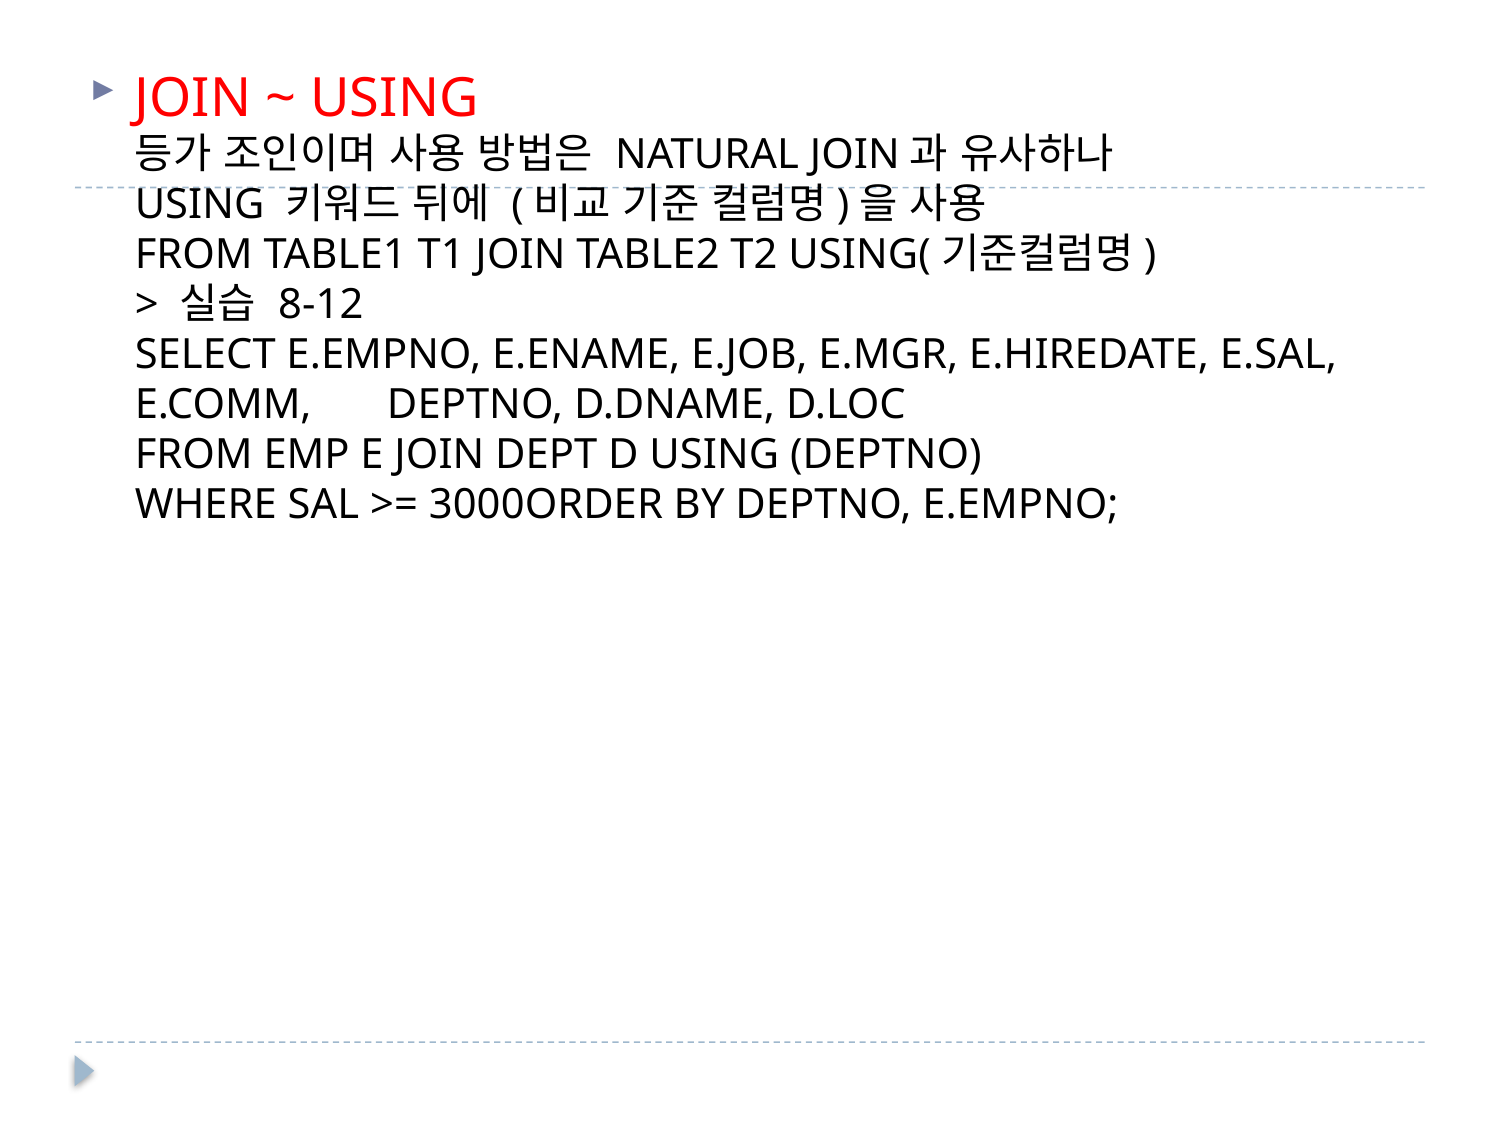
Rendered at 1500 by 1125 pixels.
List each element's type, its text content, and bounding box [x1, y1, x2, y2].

list JOIN ~ USING 등가 조인이며 사용 방법은 NATURAL JOIN과 유사하나 USING 키워드 뒤에 (비교 기준 컬럼명)을 사용 FROM TABLE1 T1 JOIN TABLE2 T2 USING(기준컬럼명) > 실습 8-12 SELECT E.EMPNO, E.ENAME, E.JOB, E.MGR, E.HIREDATE, E.SAL, E.COMM, DEPTNO, D.DNAME, D.LOC FROM EMP E JOIN DEPT D USING (DEPTNO) WHERE SAL >= 3000ORDER BY DEPTNO, E.EMPNO; [75, 54, 1425, 1010]
